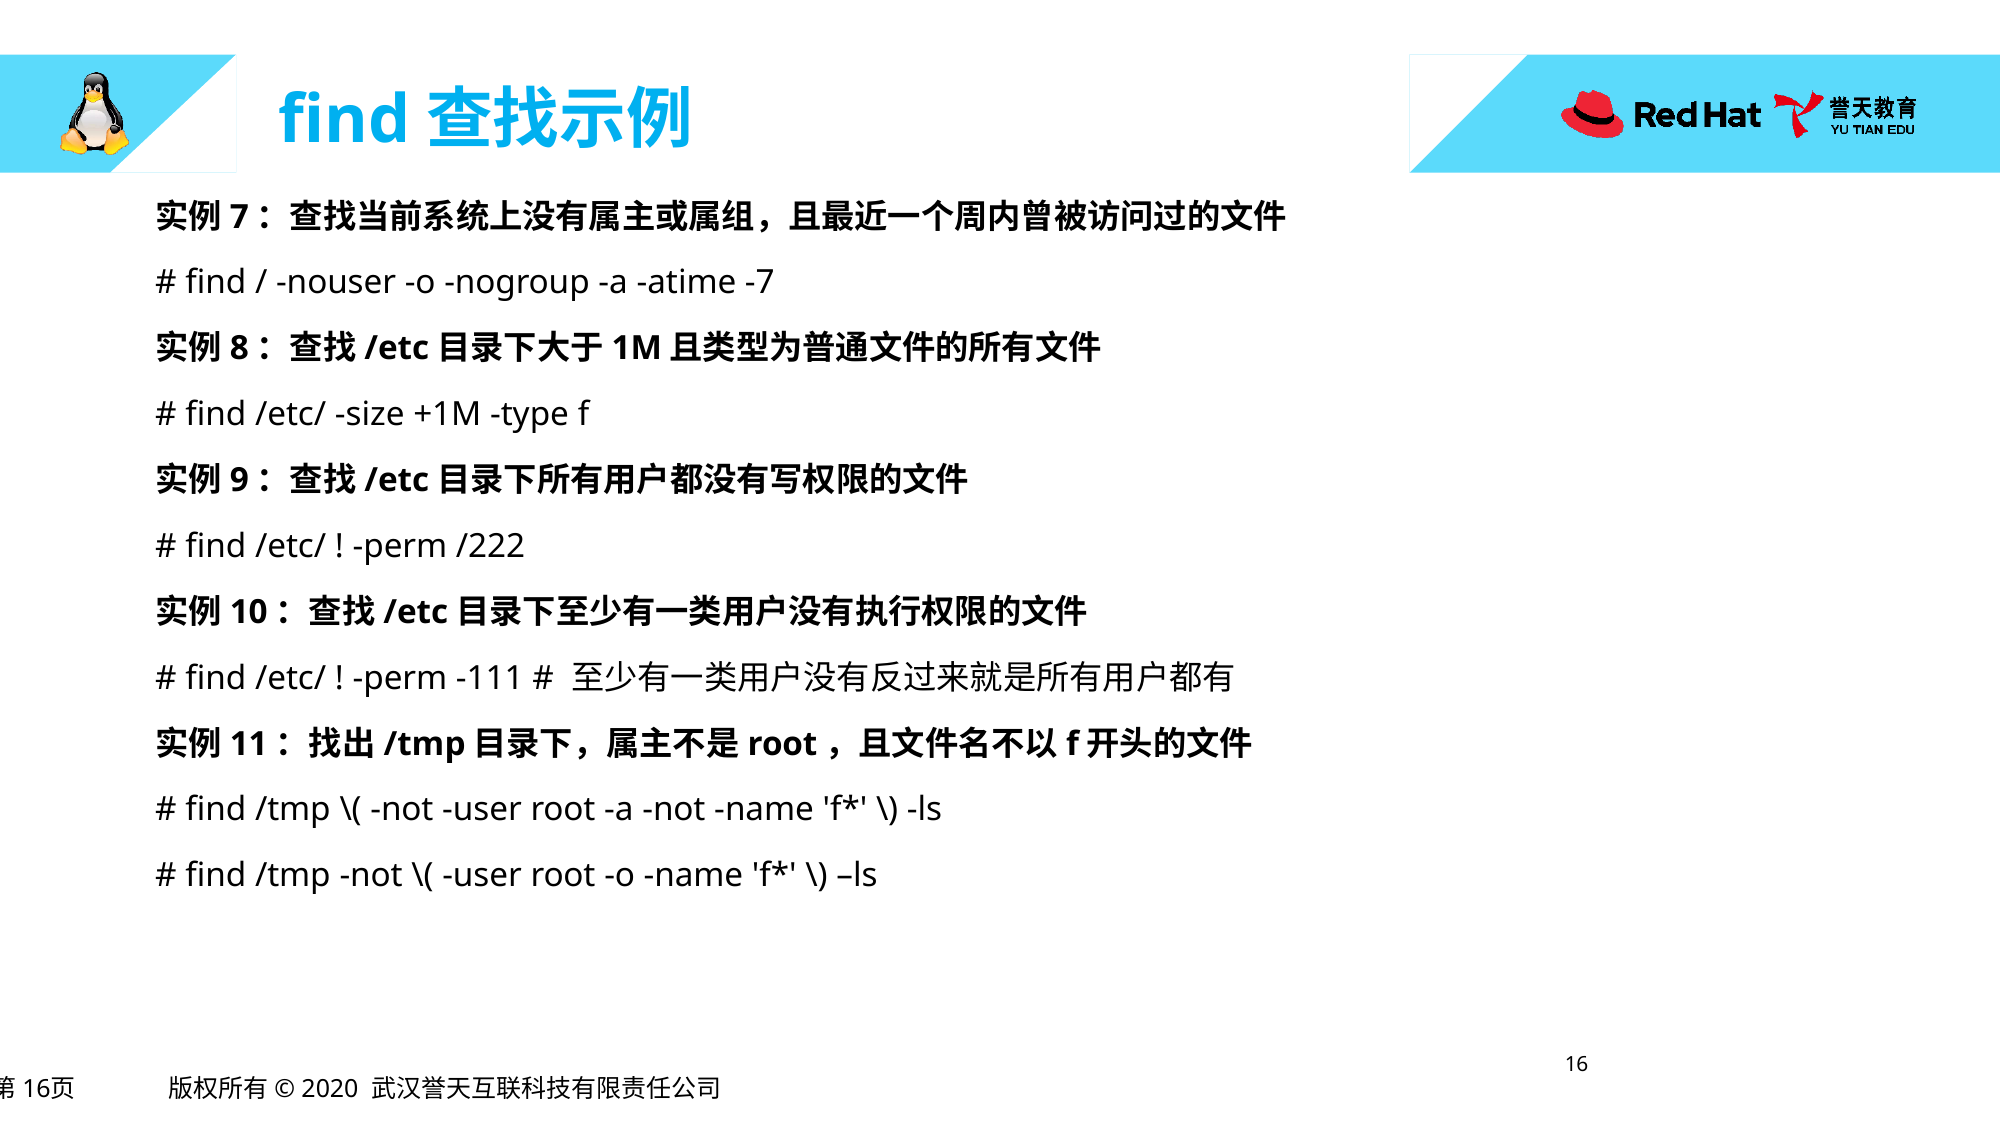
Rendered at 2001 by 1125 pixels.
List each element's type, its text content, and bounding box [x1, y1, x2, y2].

list 实例7：查找当前系统上没有属主或属组，且最近一个周内曾被访问过的文件 # find / -nouser -o -nogroup -a -atime -7 实例8：查找/etc目录下大于1M且类型为普通文件的所有文件 # find /etc/ -size +1M -type f 实例9：查找/etc目录下所有用户都没有写权限的文件 # find /etc/ ! -perm /222 实例10：查找/etc目录下至少有一类用户没有执行权限的文件 # find /etc/ ! -perm -111 # 至少有一类用户没有反过来就是所有用户都有 实例11：找出/tmp目录下，属主不是root，且文件名不以f开头的文件 # find /tmp \( -not -user root -a -not -name 'f*' \) -ls # find /tmp -not \( -user root -o -name 'f*' \) –ls [141, 172, 1875, 1073]
picture [60, 72, 129, 155]
title find查找示例 [261, 67, 1875, 172]
slide_number 15 [1550, 1042, 2000, 1103]
picture [1875, 90, 1916, 138]
